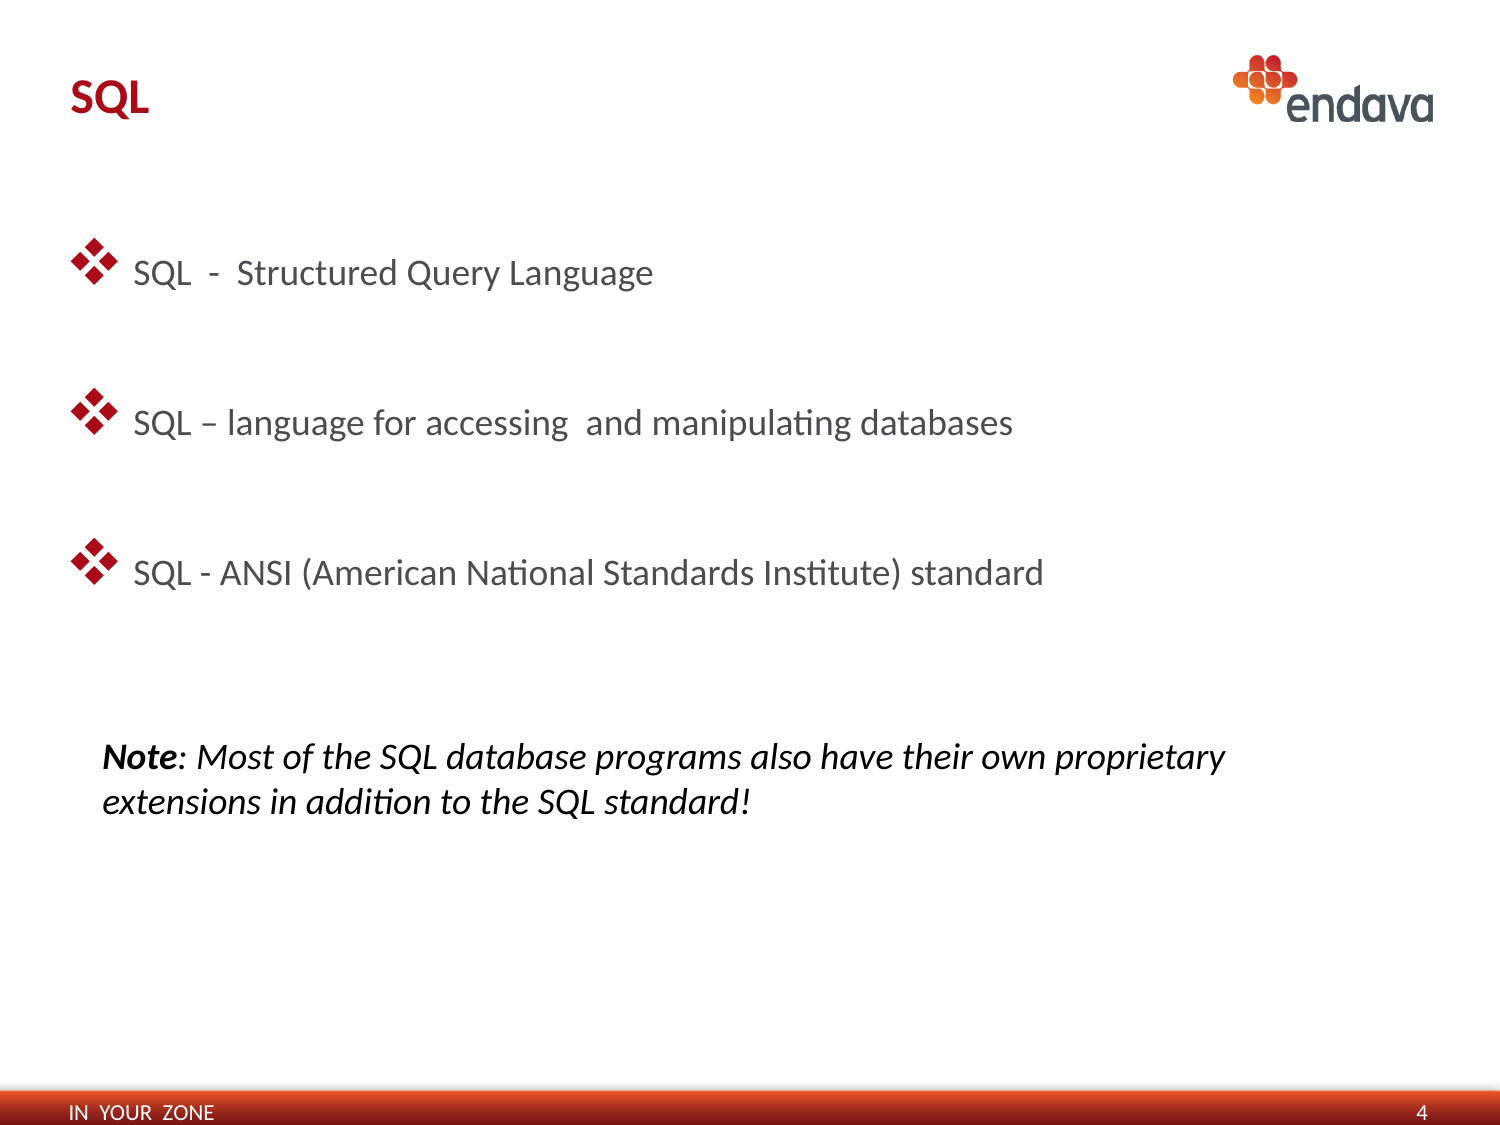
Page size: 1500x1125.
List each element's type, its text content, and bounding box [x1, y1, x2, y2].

title SQL [70, 63, 1033, 185]
text_box Note: Most of the SQL database programs also have their own proprietary extensions in addition to the SQL standard! [87, 724, 1325, 830]
picture [0, 1073, 1500, 1125]
slide_number 4 [1377, 1080, 1429, 1125]
picture [1233, 55, 1433, 122]
list SQL - Structured Query Language SQL – language for accessing and manipulating databases SQL - ANSI (American National Standards Institute) standard [64, 224, 1419, 984]
